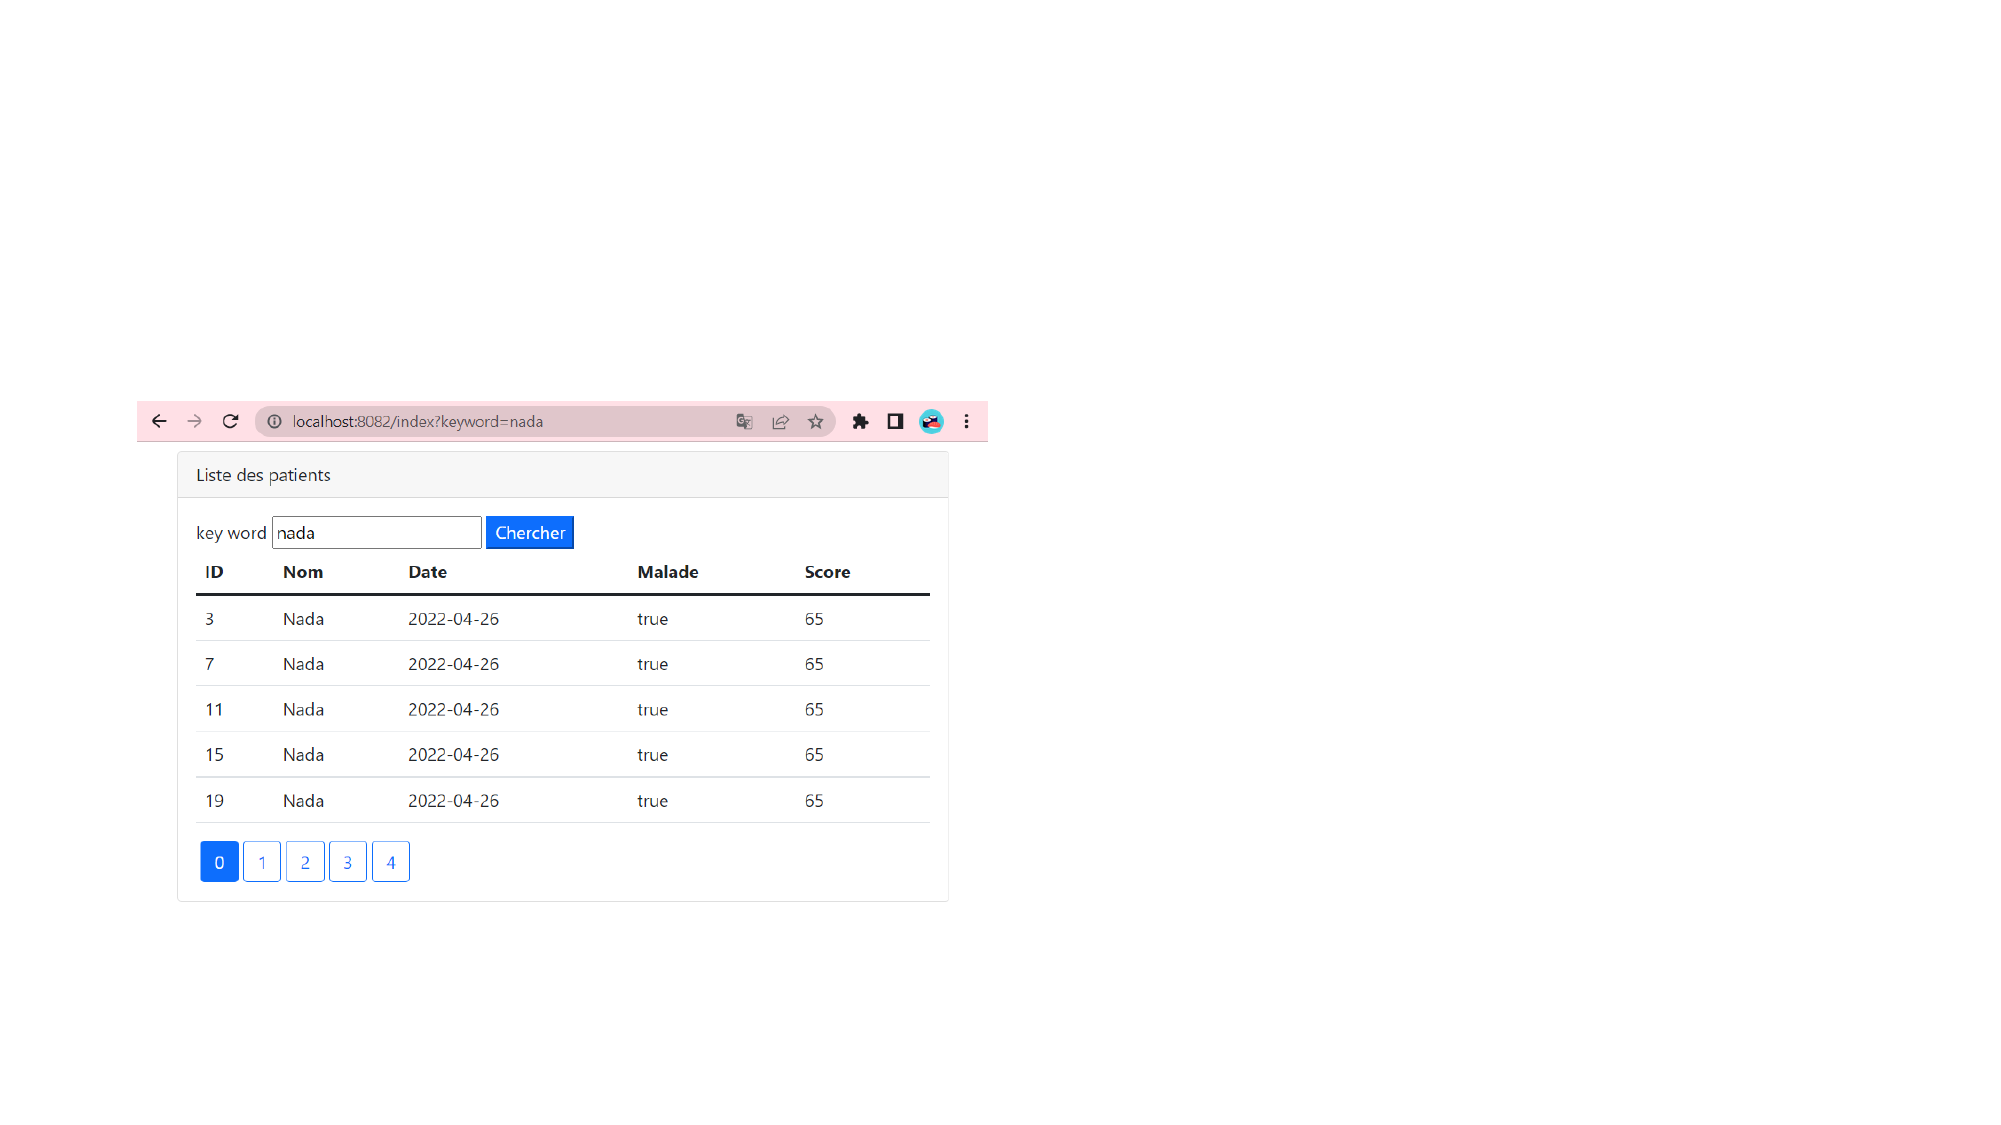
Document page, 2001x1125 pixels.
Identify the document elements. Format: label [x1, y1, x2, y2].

list [137, 401, 988, 912]
